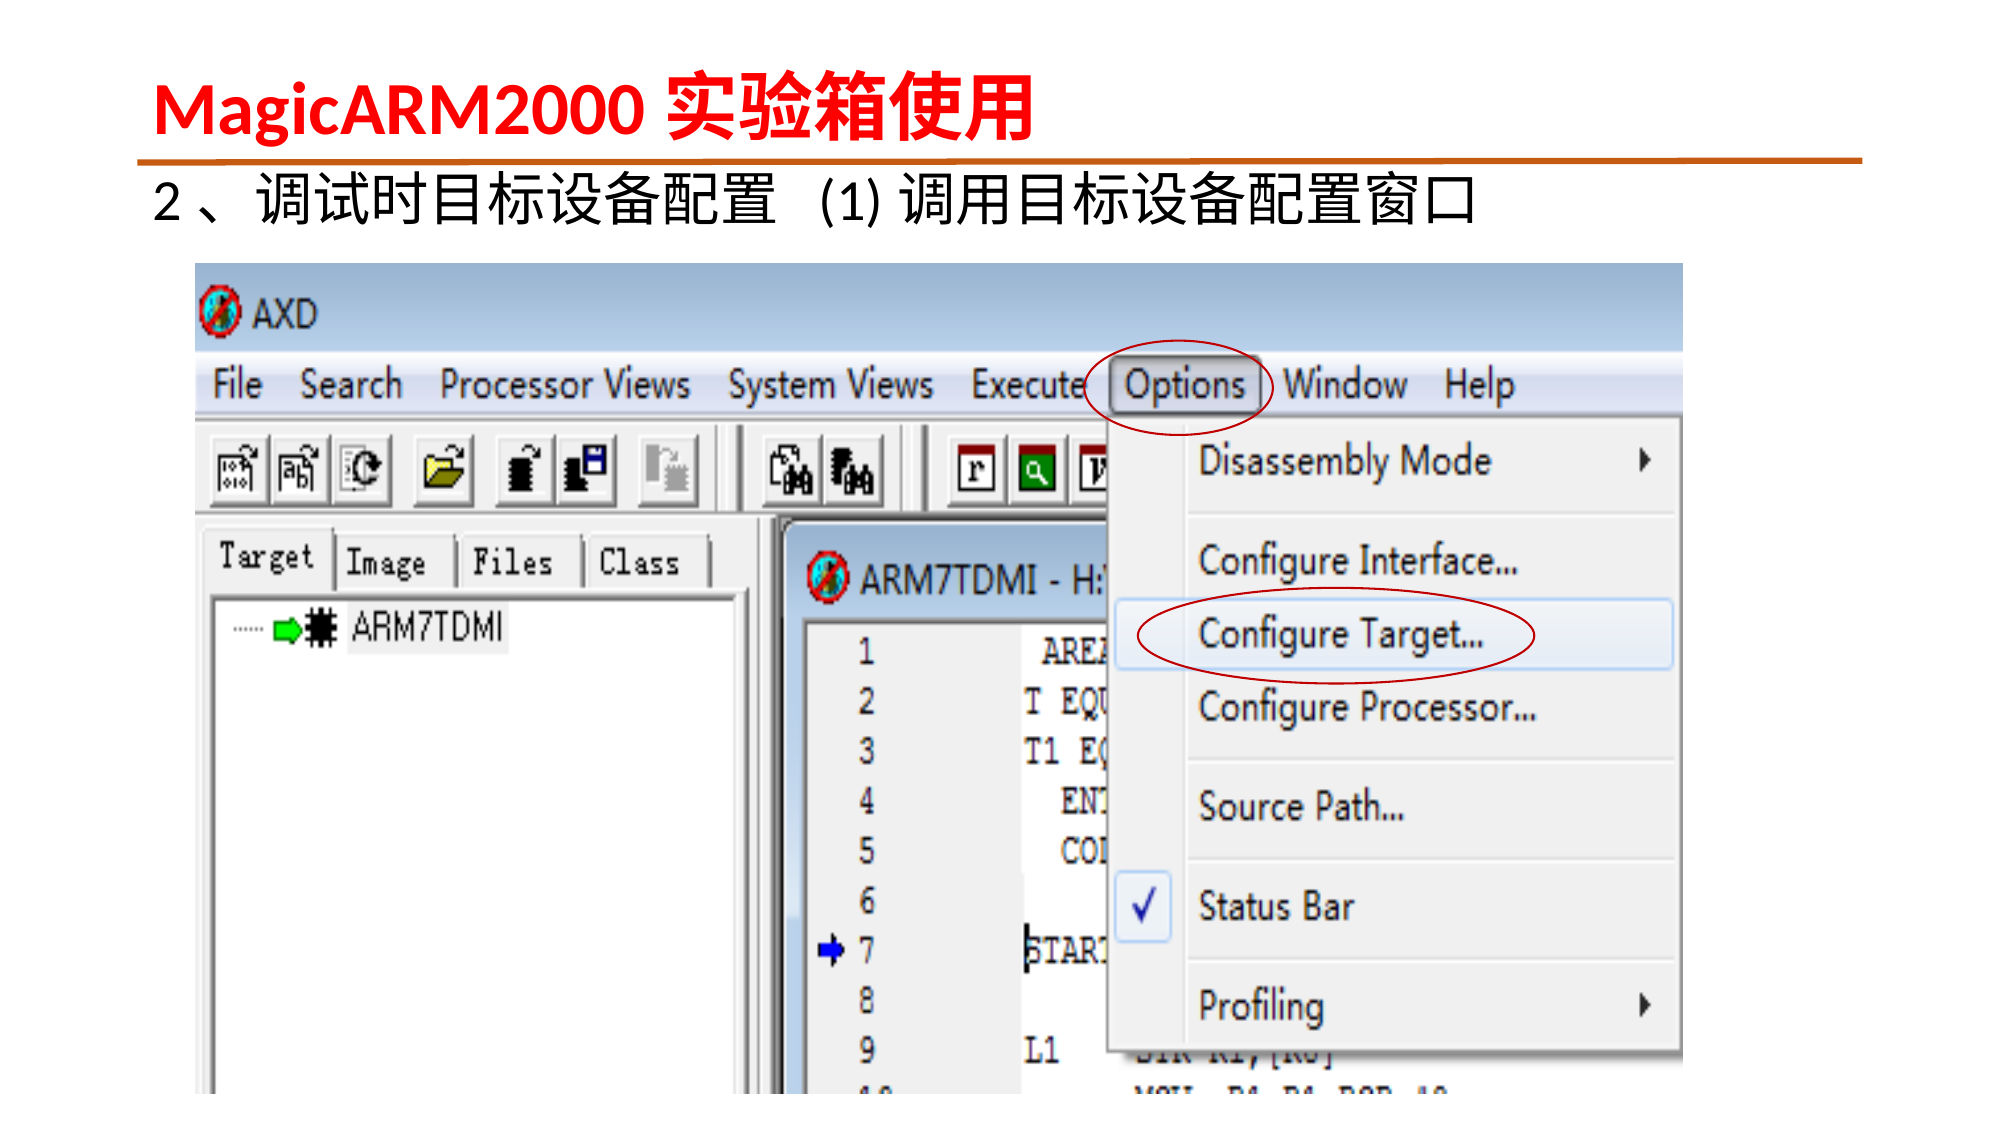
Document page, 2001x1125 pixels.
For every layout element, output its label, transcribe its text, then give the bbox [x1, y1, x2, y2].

title MagicARM2000实验箱使用 [137, 59, 1863, 159]
picture [195, 263, 1683, 1094]
list 2、调试时目标设备配置 (1)调用目标设备配置窗口 [137, 164, 1863, 1014]
